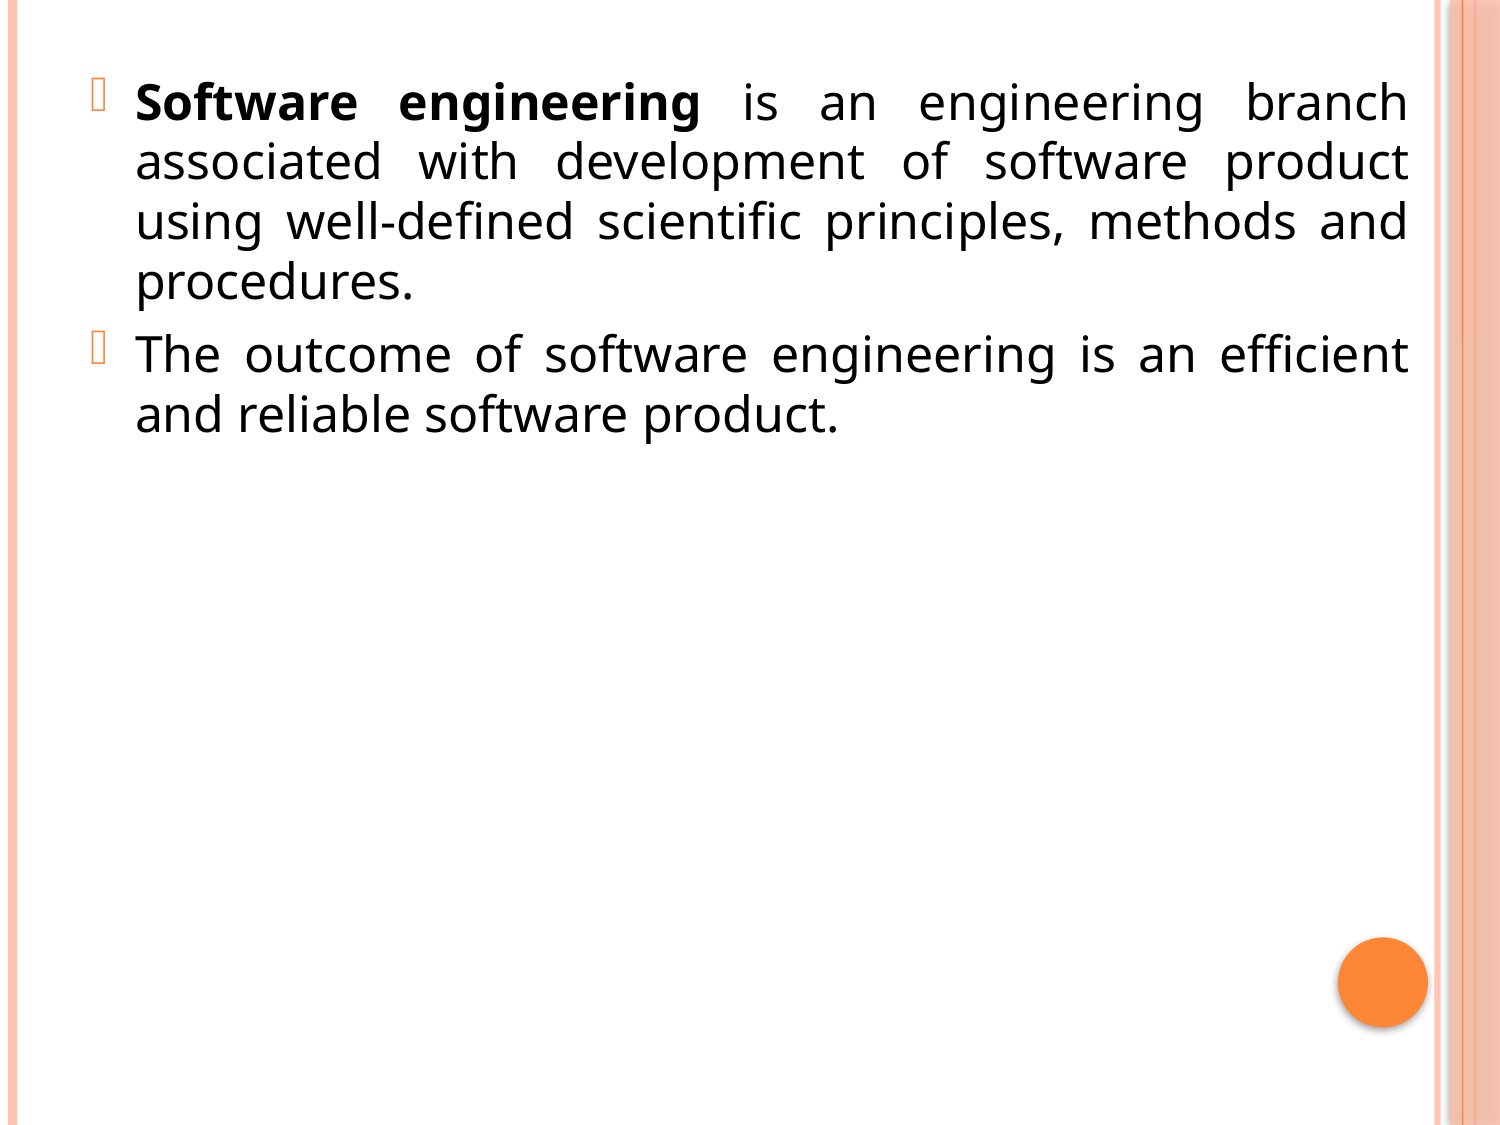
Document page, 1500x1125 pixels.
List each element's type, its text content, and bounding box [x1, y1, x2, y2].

list Software engineering is an engineering branch associated with development of software product using well-defined scientific principles, methods and procedures. The outcome of software engineering is an efficient and reliable software product. [75, 62, 1425, 805]
